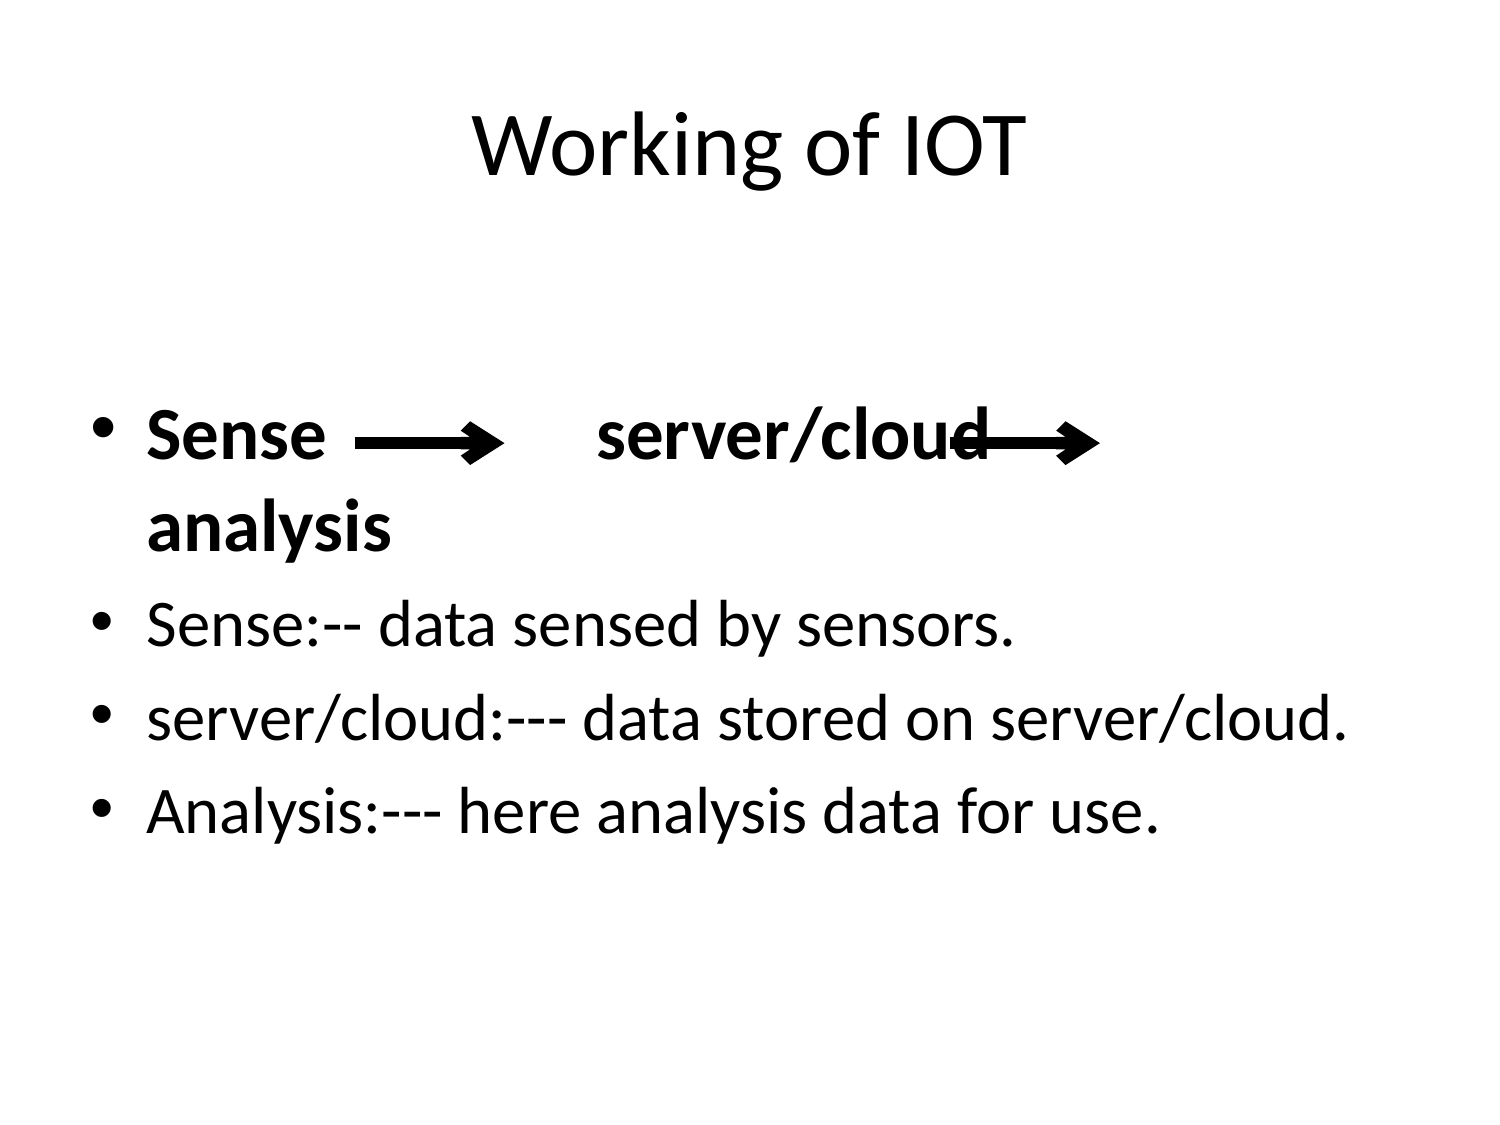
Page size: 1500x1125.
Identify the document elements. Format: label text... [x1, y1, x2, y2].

list Sense server/cloud analysis Sense:-- data sensed by sensors. server/cloud:--- data stored on server/cloud. Analysis:--- here analysis data for use. [75, 262, 1425, 1005]
title Working of IOT [75, 45, 1425, 233]
